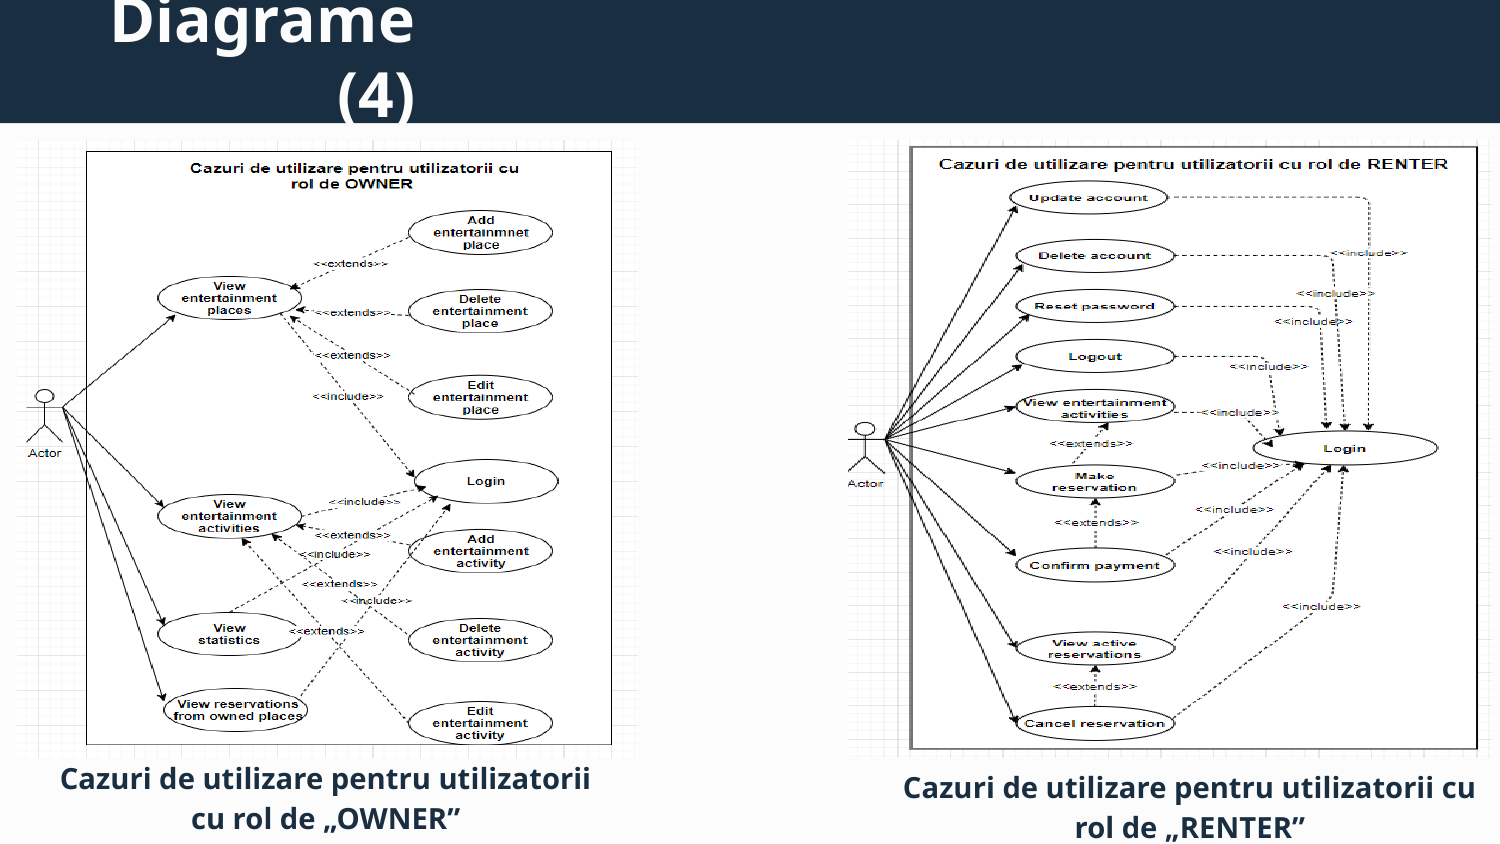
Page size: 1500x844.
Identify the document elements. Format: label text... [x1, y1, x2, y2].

text_box Cazuri de utilizare pentru utilizatorii cu rol de „RENTER” [880, 748, 1500, 829]
text_box Cazuri de utilizare pentru utilizatorii cu rol de „OWNER” [43, 766, 609, 820]
title Diagrame (4) [0, 0, 431, 122]
picture [17, 139, 638, 758]
picture [847, 139, 1493, 758]
